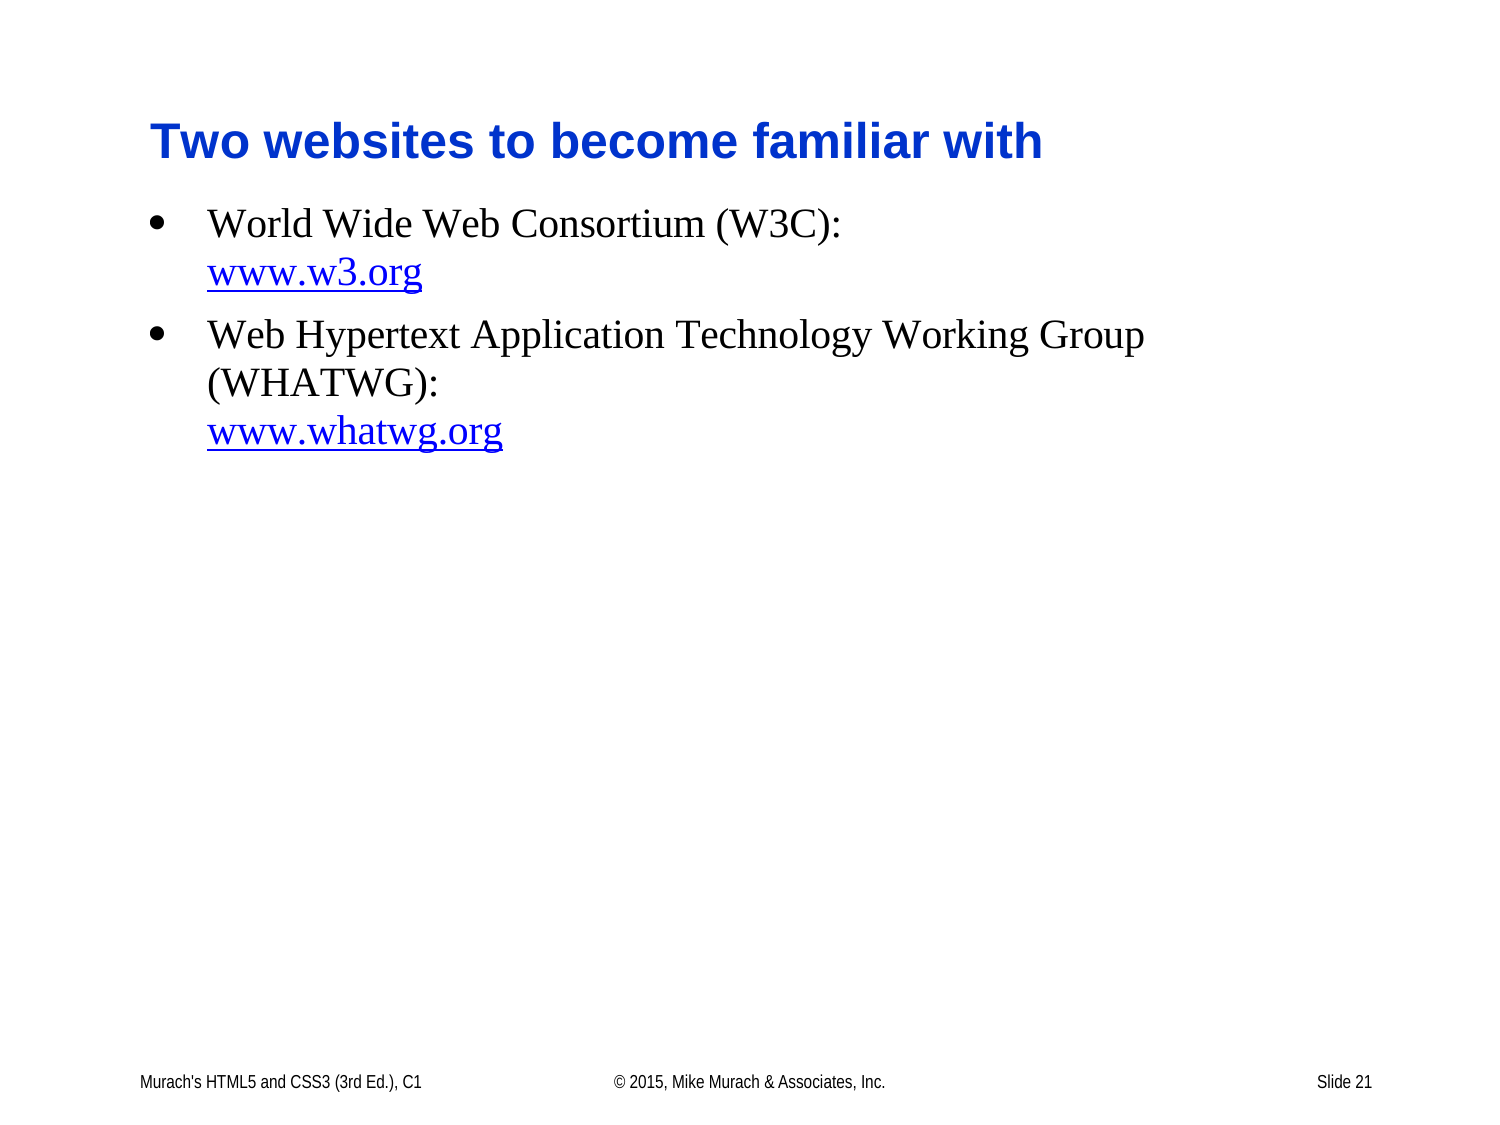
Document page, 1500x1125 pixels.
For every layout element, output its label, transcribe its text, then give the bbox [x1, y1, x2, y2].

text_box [149, 112, 1348, 195]
slide_number Slide 21 [1074, 1025, 1388, 1100]
slide_number Murach's HTML5 and CSS3 (3rd Ed.), C1 [125, 1025, 450, 1100]
footer © 2015, Mike Murach & Associates, Inc. [474, 1025, 1025, 1100]
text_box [149, 196, 1348, 476]
